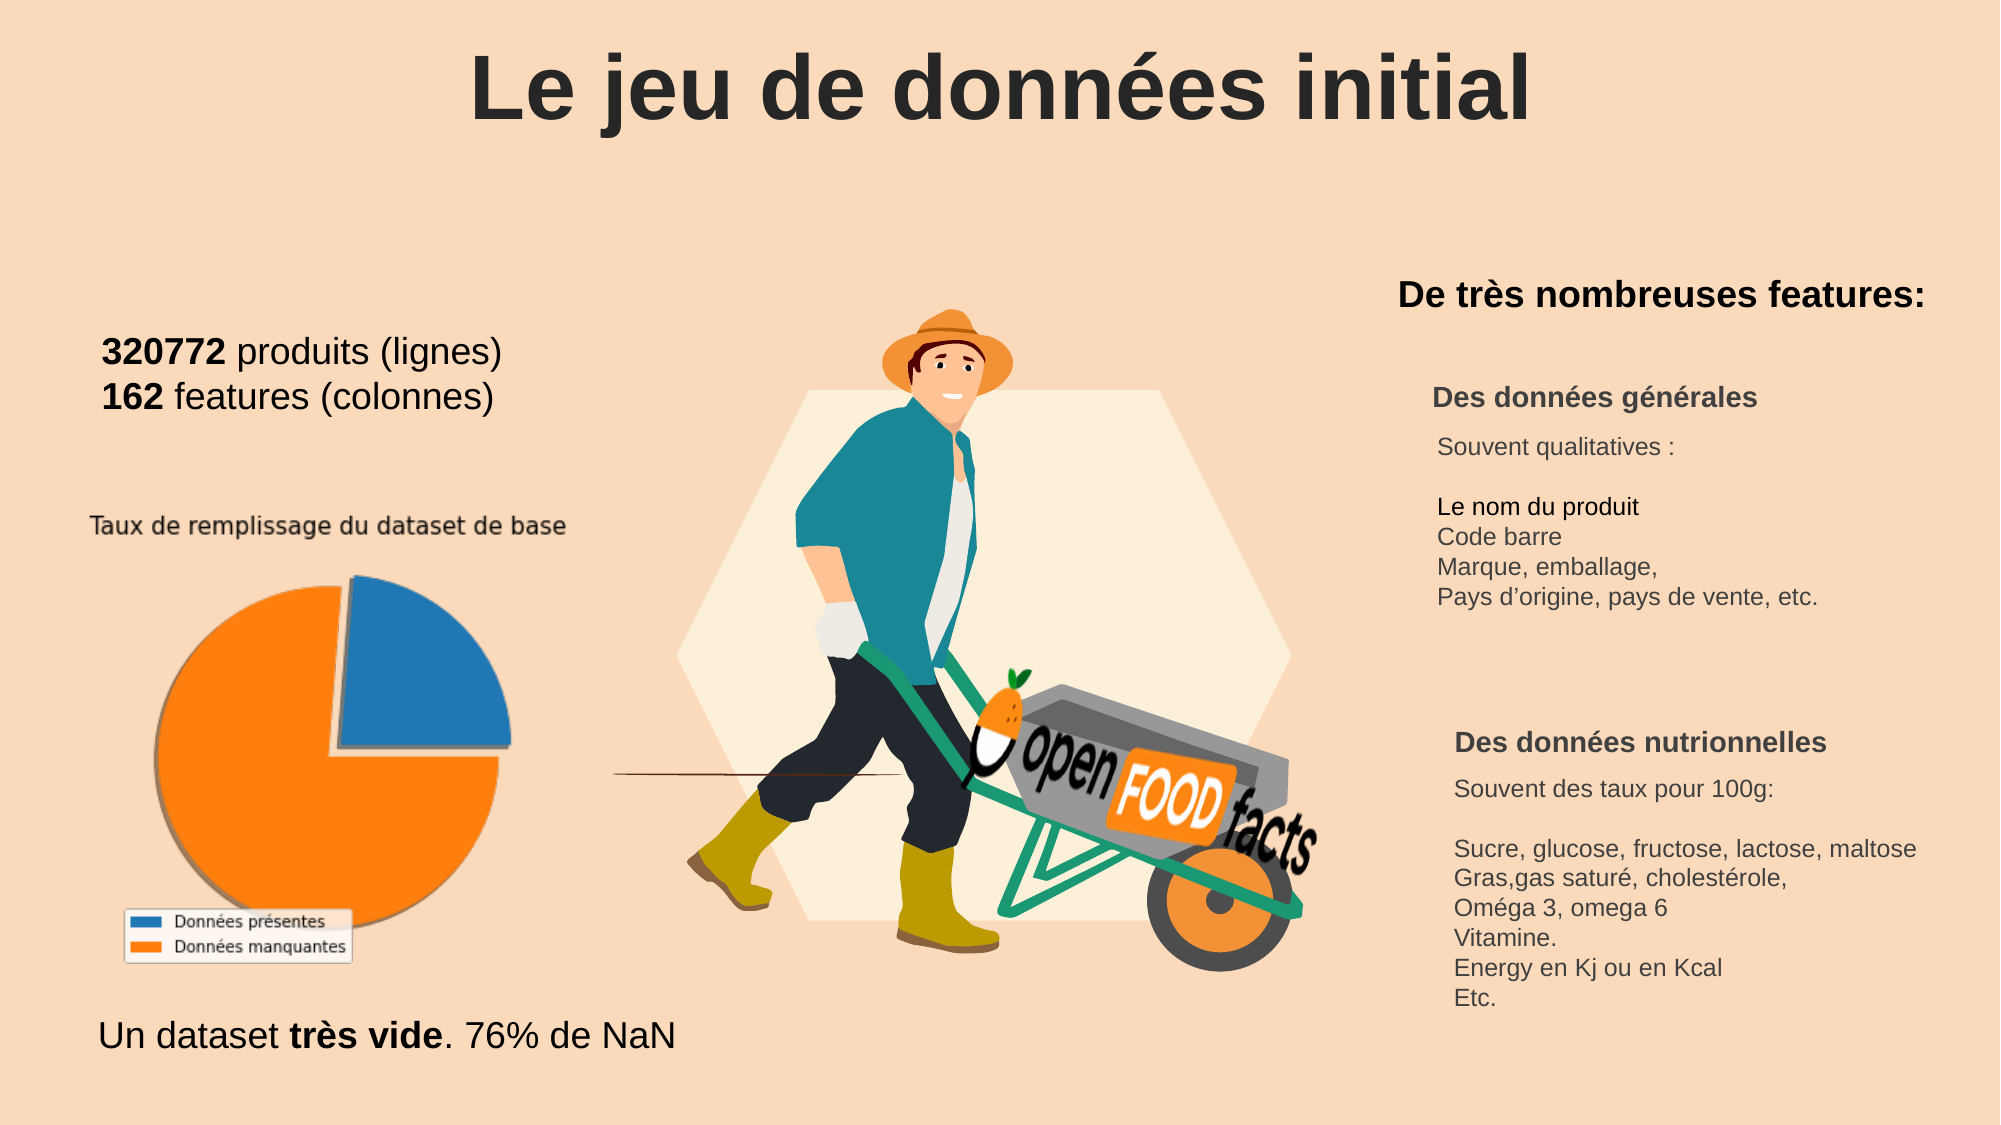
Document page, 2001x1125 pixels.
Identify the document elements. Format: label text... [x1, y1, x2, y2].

text_box De très nombreuses features: [1340, 262, 1941, 322]
text_box 320772 produits (lignes) 162 features (colonnes) [86, 319, 612, 425]
picture [79, 505, 577, 981]
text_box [612, 309, 1304, 972]
picture [964, 718, 1336, 872]
list Le jeu de données initial [53, 55, 1952, 124]
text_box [1340, 715, 1941, 1023]
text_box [1271, 370, 1925, 621]
text_box Un dataset très vide. 76% de NaN [83, 1003, 692, 1064]
